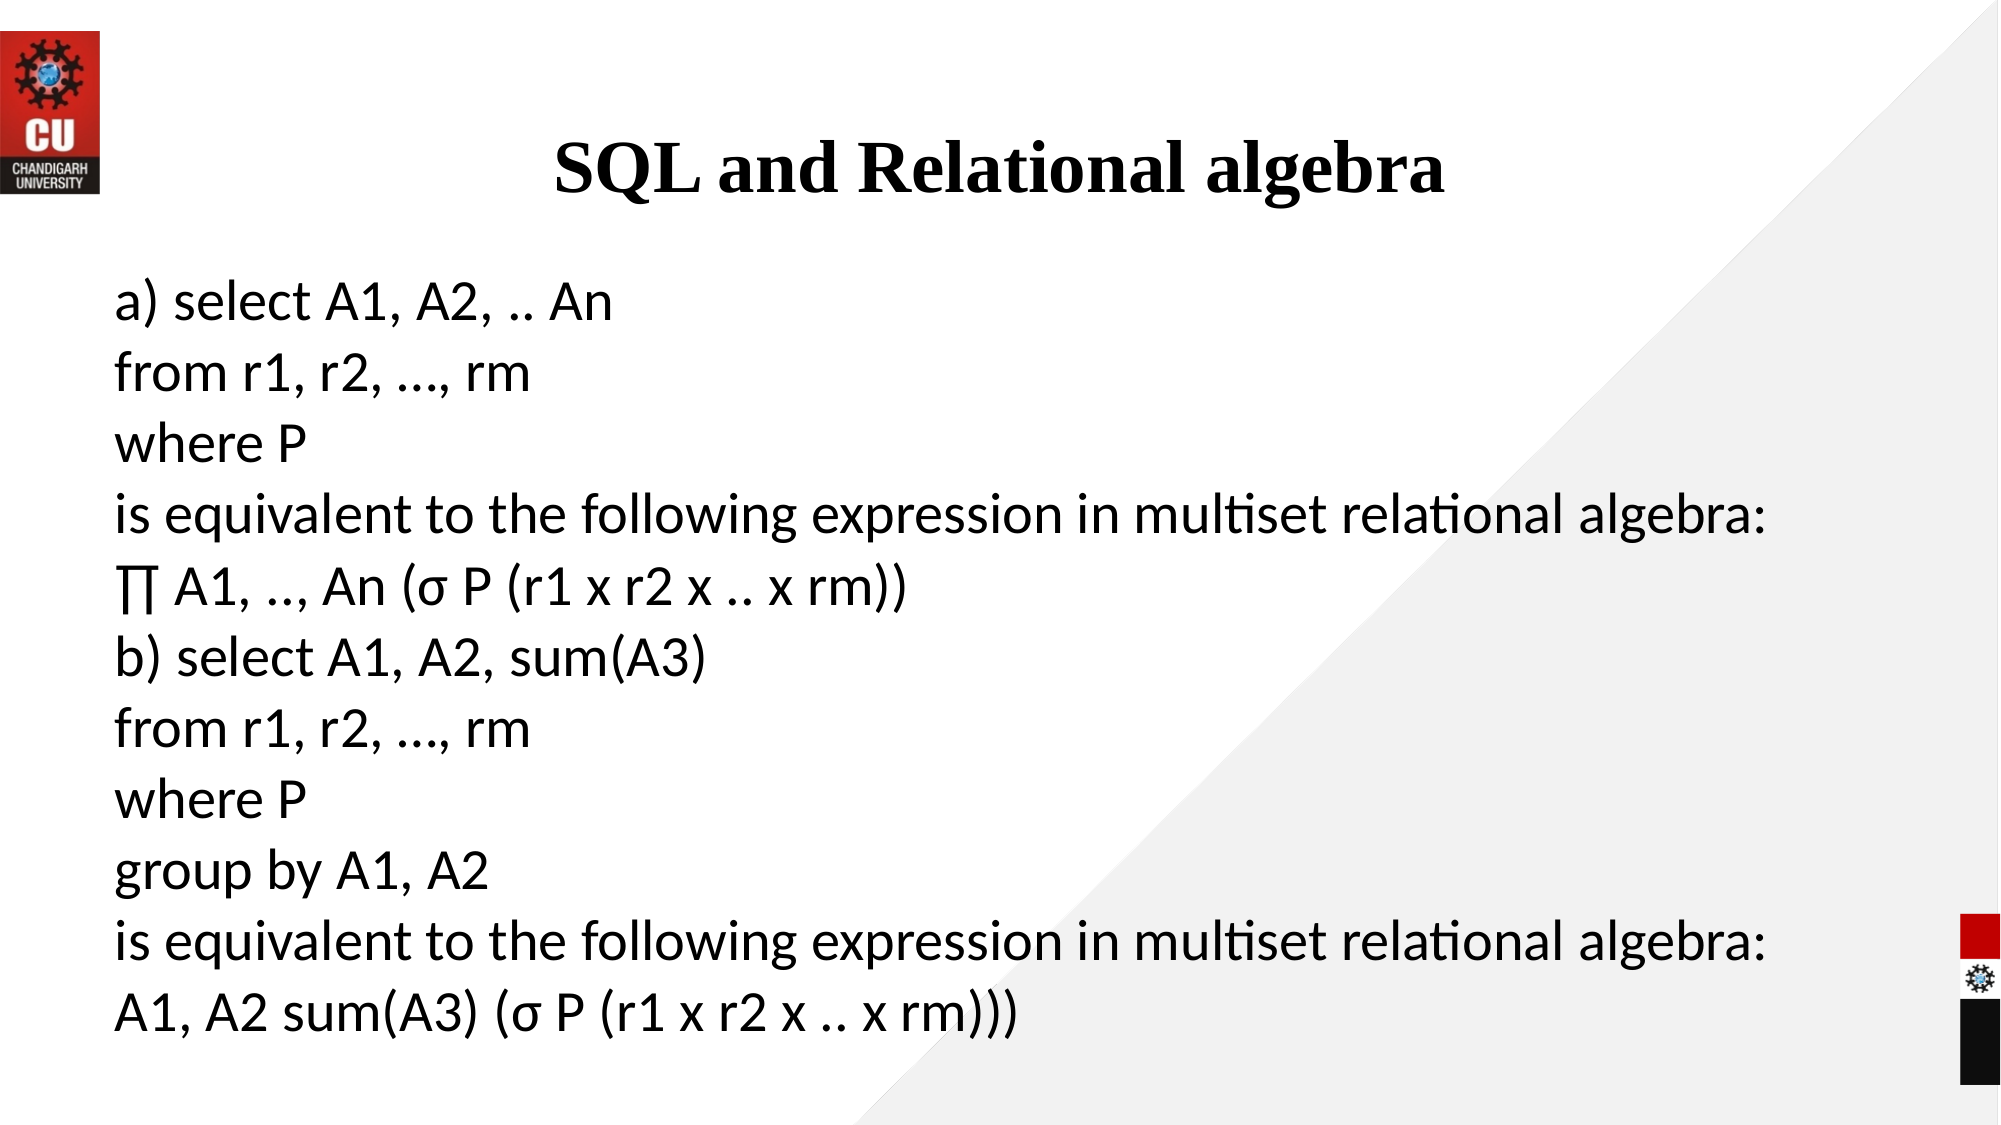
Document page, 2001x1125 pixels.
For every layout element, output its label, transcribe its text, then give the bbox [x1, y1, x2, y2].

list a) select A1, A2, .. An from r1, r2, …, rm where P is equivalent to the following expression in multiset relational algebra: ∏ A1, .., An (σ P (r1 x r2 x .. x rm)) b) select A1, A2, sum(A3) from r1, r2, …, rm where P group by A1, A2 is equivalent to the following expression in multiset relational algebra: A1, A2 sum(A3) (σ P (r1 x r2 x .. x rm))) [99, 262, 1900, 1063]
title SQL and Relational algebra [99, 87, 1900, 250]
picture [0, 0, 2001, 1125]
